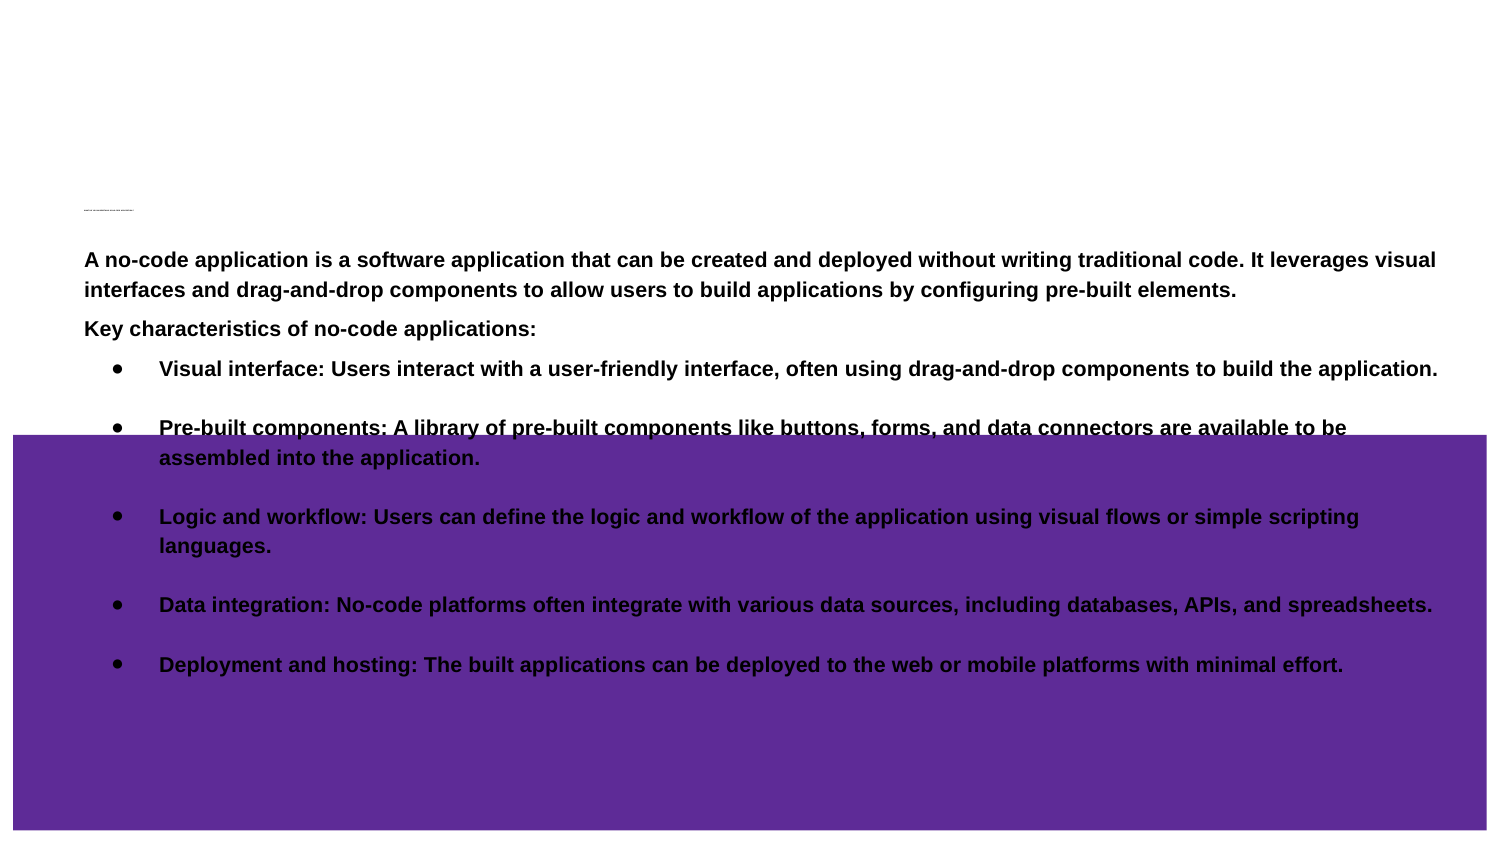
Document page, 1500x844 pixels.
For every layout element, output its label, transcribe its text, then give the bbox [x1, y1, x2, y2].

subtitle A no-code application is a software application that can be created and deployed without writing traditional code. It leverages visual interfaces and drag-and-drop components to allow users to build applications by configuring pre-built elements. Key characteristics of no-code applications: Visual interface: Users interact with a user-friendly interface, often using drag-and-drop components to build the application. Pre-built components: A library of pre-built components like buttons, forms, and data connectors are available to be assembled into the application. Logic and workflow: Users can define the logic and workflow of the application using visual flows or simple scripting languages. Data integration: No-code platforms often integrate with various data sources, including databases, APIs, and spreadsheets. Deployment and hosting: The built applications can be deployed to the web or mobile platforms with minimal effort. [69, 227, 1477, 774]
title WHAT DO YOU UNDERSTAND BY NO-CODE APPLICATION ? [69, 194, 1412, 227]
